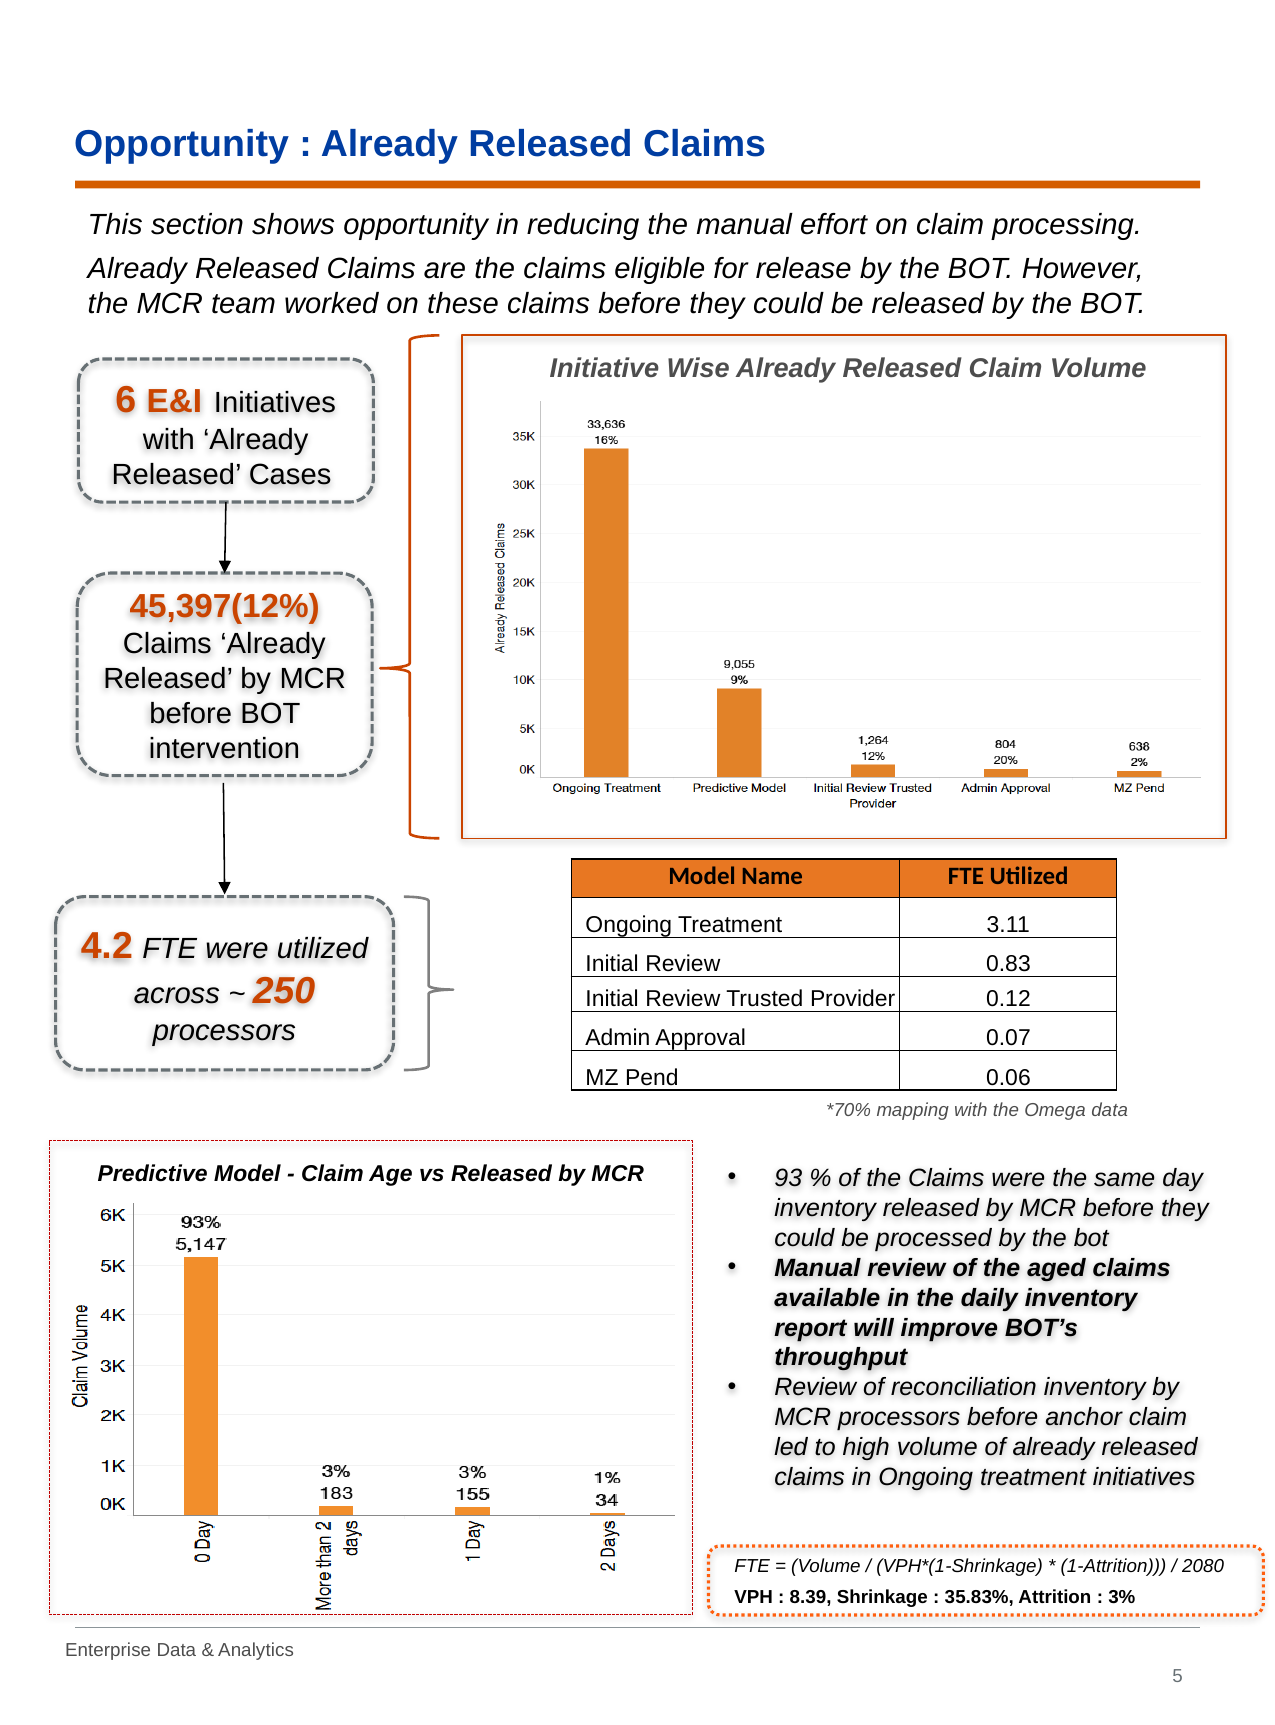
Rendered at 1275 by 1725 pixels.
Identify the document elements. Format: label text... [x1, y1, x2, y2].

table_header FTE Utilized [900, 860, 1116, 897]
table_cell Initial Review Trusted Provider [572, 977, 899, 1011]
table_cell 0.83 [900, 938, 1116, 976]
text_box This section shows opportunity in reducing the manual effort on claim processing. Already Released Claims are the claims eligible for release by the BOT. However, the MCR team worked on these claims before they could be released by the BOT. [72, 198, 1201, 370]
text_box [49, 1140, 693, 1616]
table_header Model Name [572, 860, 899, 897]
text_box [707, 1545, 1265, 1616]
text_box [379, 334, 440, 840]
table_cell Admin Approval [572, 1012, 899, 1050]
text_box 45,397(12%) Claims ‘Already Released’ by MCR before BOT intervention [76, 572, 373, 777]
table_cell 0.07 [900, 1012, 1116, 1050]
text_box [403, 895, 454, 1071]
table_cell 0.12 [900, 977, 1116, 1011]
text_box 6 E&I Initiatives with ‘Already Released’ Cases [77, 358, 375, 503]
title Opportunity : Already Released Claims [57, 104, 1202, 179]
picture [55, 1203, 703, 1623]
table_cell 0.06 [900, 1051, 1116, 1089]
text_box *70% mapping with the Omega data [811, 1090, 1181, 1128]
text_box [461, 334, 1227, 839]
table_cell MZ Pend [572, 1051, 899, 1089]
text_box 93 % of the Claims were the same day inventory released by MCR before they could be processed by the bot Manual review of the aged claims available in the daily inventory report will improve BOT’s throughput Review of reconciliation inventory by MCR processors before anchor claim led to high volume of already released claims in Ongoing treatment initiatives [707, 1213, 1240, 1439]
text_box 5 [1154, 1656, 1201, 1686]
text_box 4.2 FTE were utilized across ~ 250 processors [54, 895, 395, 1071]
table_cell Ongoing Treatment [572, 898, 899, 937]
picture [487, 398, 1202, 821]
text_box Enterprise Data & Analytics [50, 1630, 309, 1668]
table_cell Initial Review [572, 938, 899, 976]
table_cell 3.11 [900, 898, 1116, 937]
